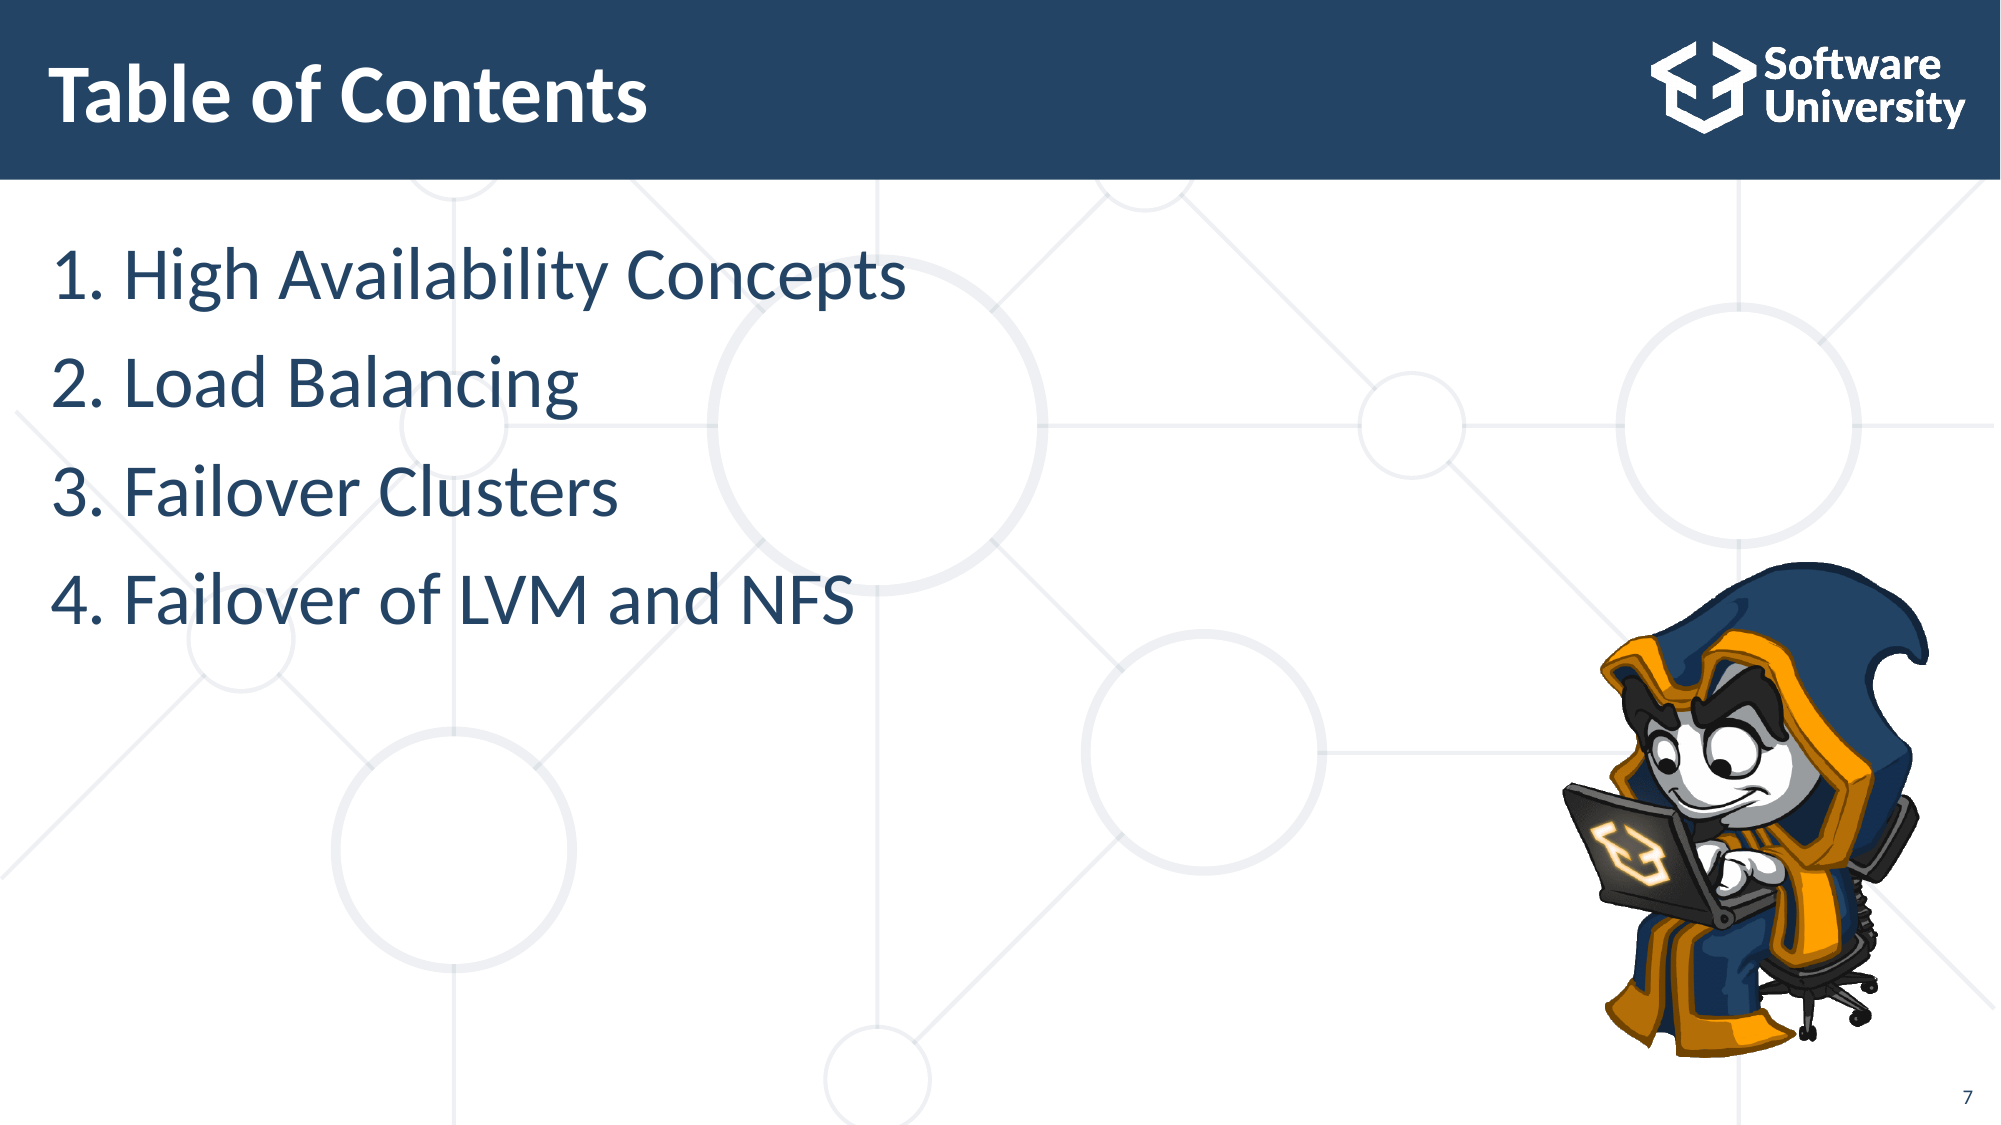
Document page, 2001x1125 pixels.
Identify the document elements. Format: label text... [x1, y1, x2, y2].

picture [1651, 41, 1966, 134]
slide_number 7 [1927, 1067, 1989, 1117]
list High Availability Concepts Load Balancing Failover Clusters Failover of LVM and NFS [32, 224, 1517, 1080]
picture [1561, 559, 1931, 1059]
title Table of Contents [31, 16, 1625, 162]
